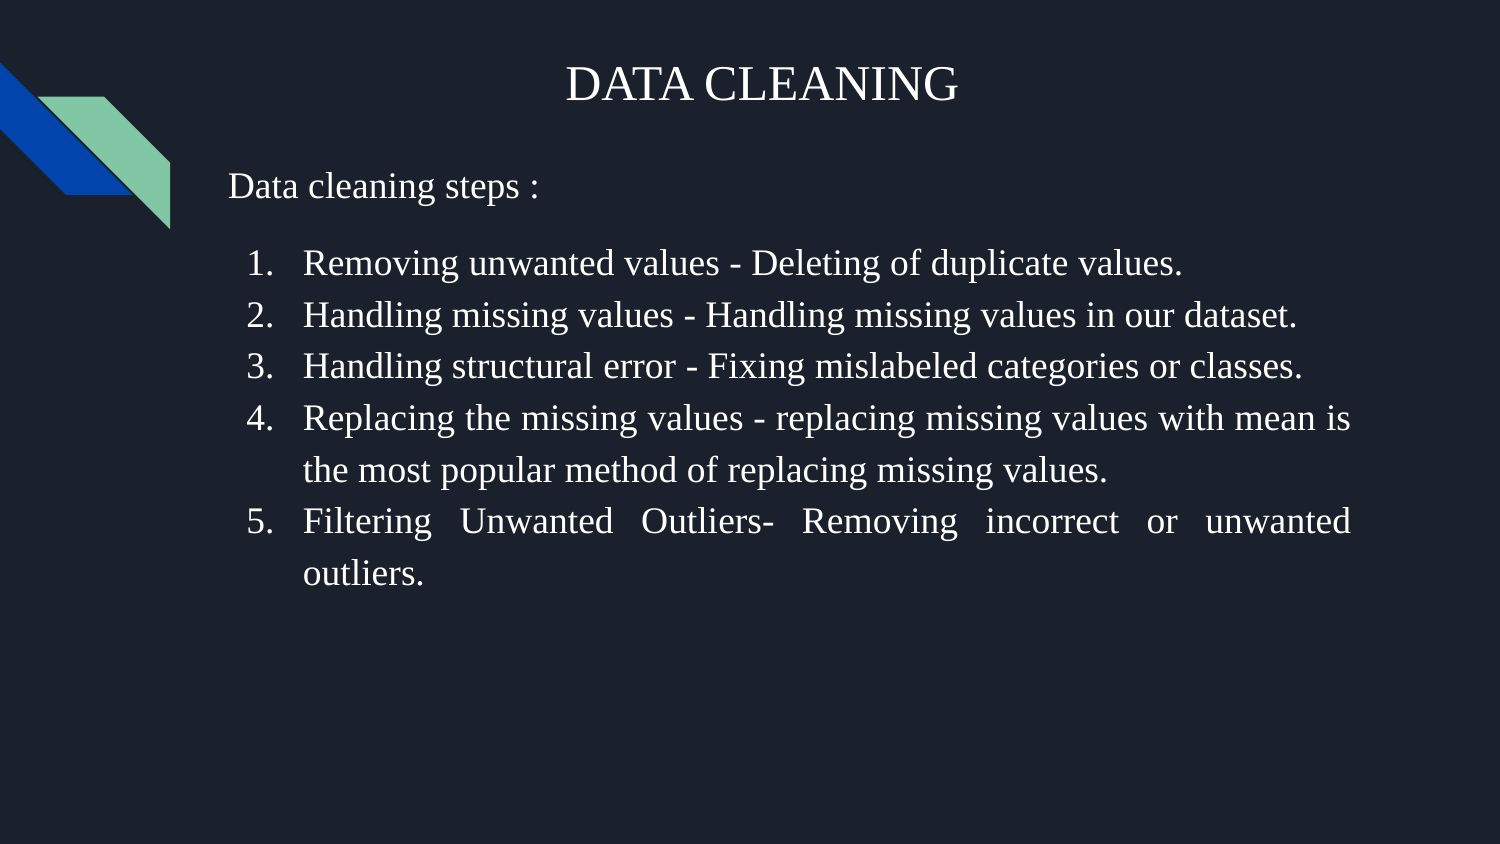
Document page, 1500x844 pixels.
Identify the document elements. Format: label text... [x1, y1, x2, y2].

title DATA CLEANING [212, 35, 1368, 139]
list Data cleaning steps : Removing unwanted values - Deleting of duplicate values. Handling missing values - Handling missing values in our dataset. Handling structural error - Fixing mislabeled categories or classes. Replacing the missing values - replacing missing values with mean is the most popular method of replacing missing values. Filtering Unwanted Outliers- Removing incorrect or unwanted outliers. [212, 139, 1368, 735]
